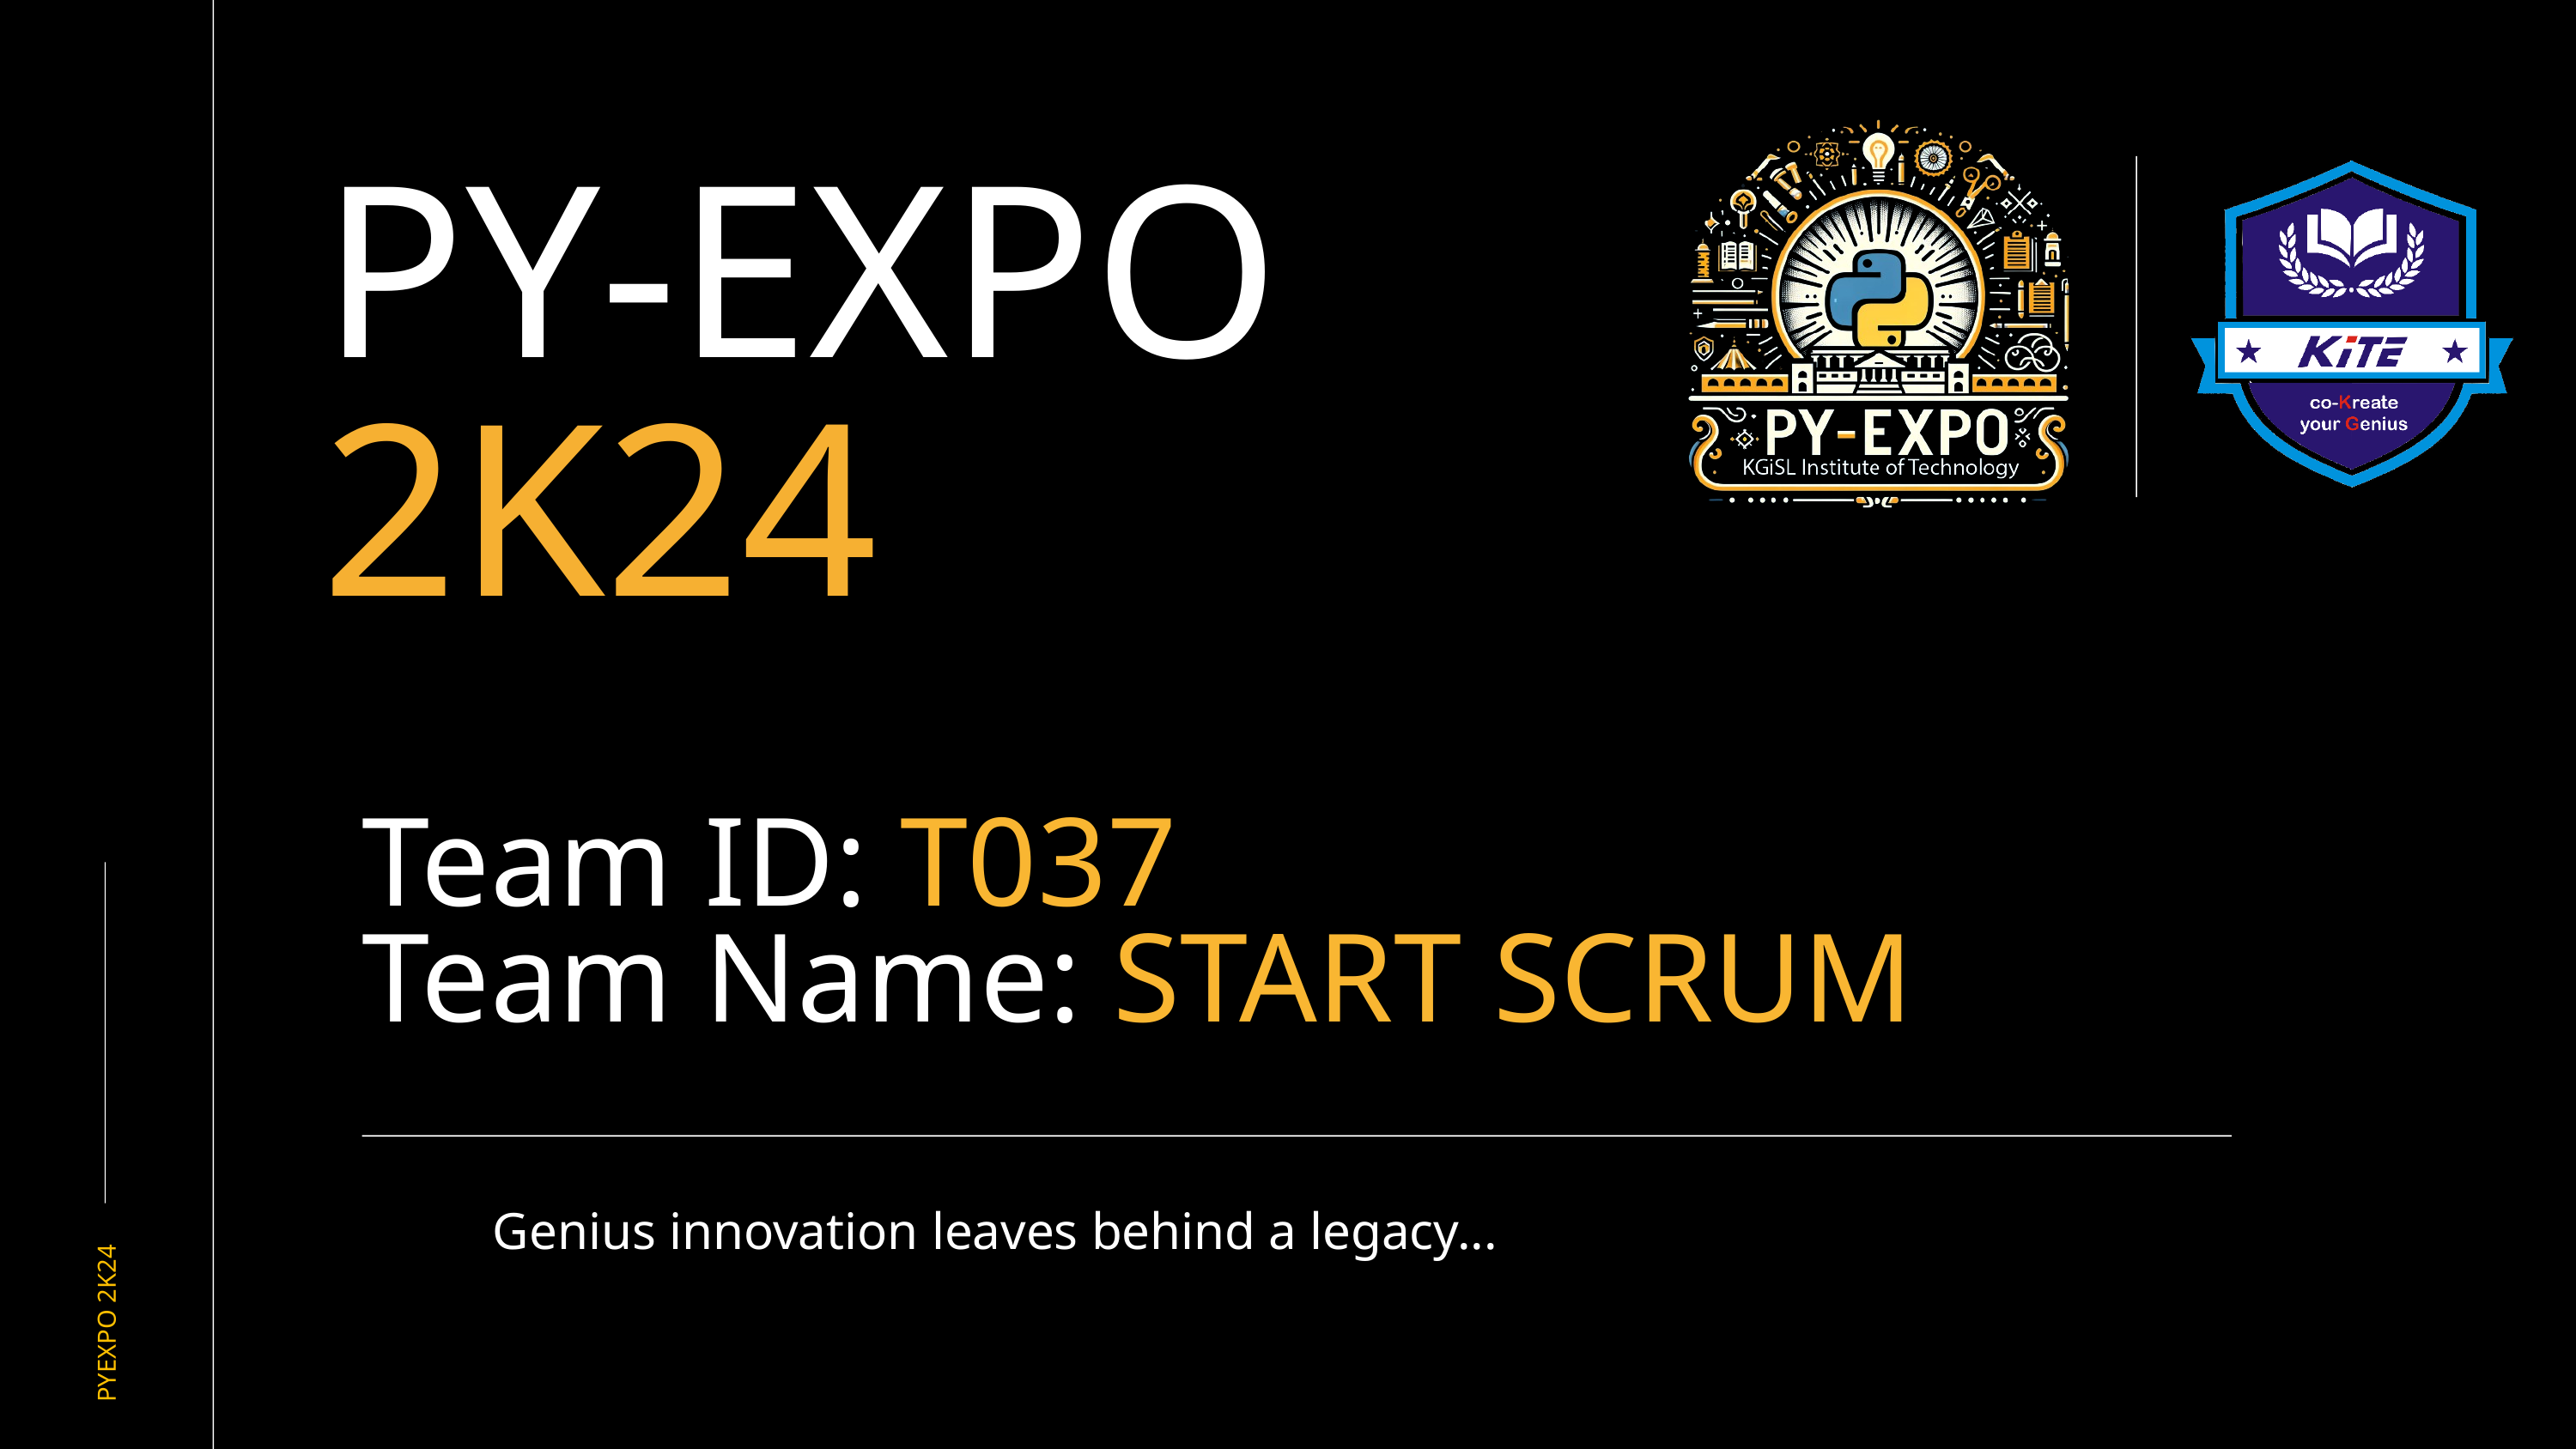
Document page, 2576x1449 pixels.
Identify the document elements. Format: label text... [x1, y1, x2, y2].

picture [2184, 161, 2524, 493]
text_box Team ID: T037 Team Name: START SCRUM [361, 698, 2296, 1046]
text_box Genius innovation leaves behind a legacy... [492, 1199, 1570, 1260]
text_box PYEXPO 2K24 [85, 1185, 121, 1403]
text_box [1662, 107, 2089, 517]
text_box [320, 144, 1434, 665]
